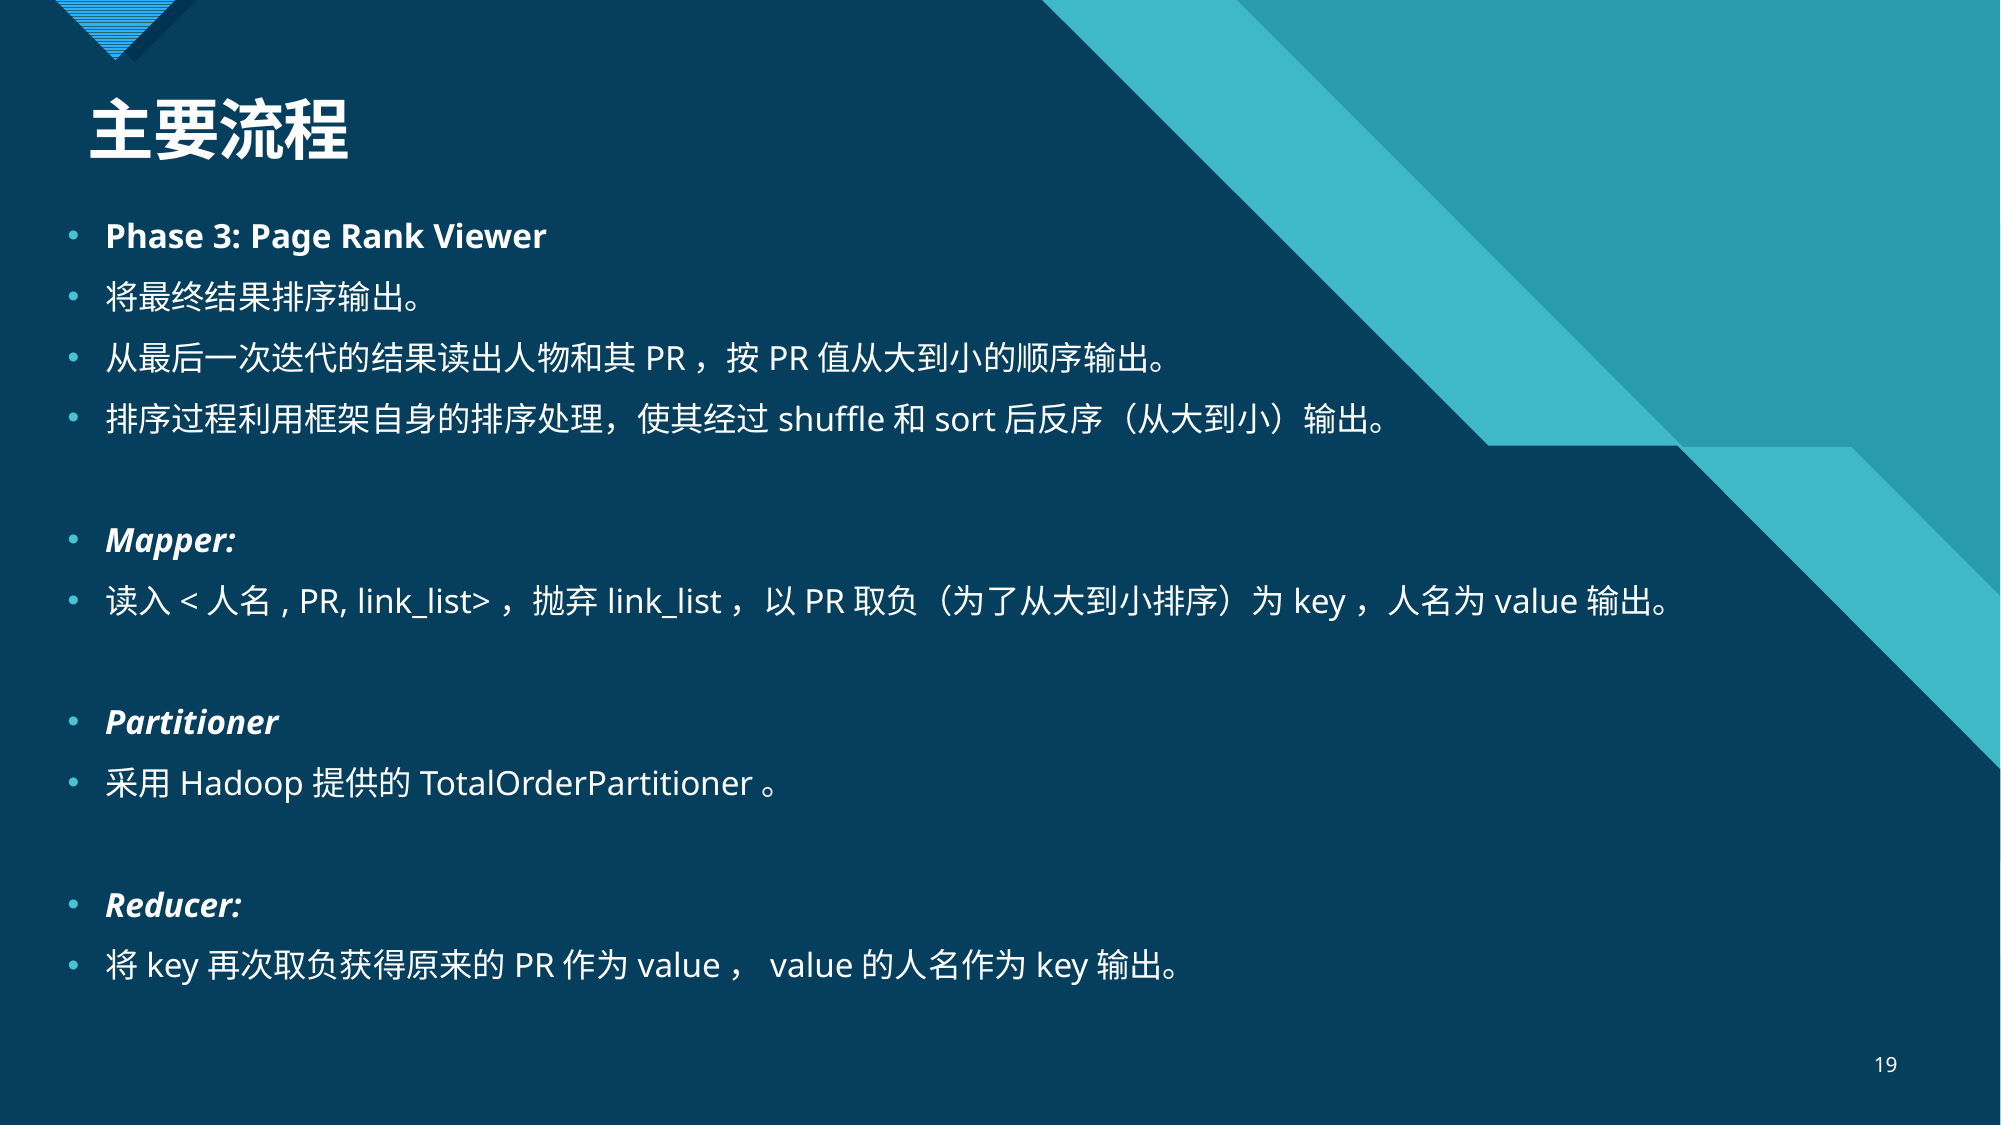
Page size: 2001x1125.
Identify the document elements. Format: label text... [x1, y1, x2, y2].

slide_number 19 [1845, 1035, 1913, 1096]
picture [1072, 978, 1080, 984]
list Phase 3: Page Rank Viewer 将最终结果排序输出。 从最后一次迭代的结果读出人物和其PR，按PR值从大到小的顺序输出。 排序过程利用框架自身的排序处理，使其经过shuffle和sort后反序（从大到小）输出。 Mapper: 读入<人名, PR, link_list>，抛弃link_list，以PR取负（为了从大到小排序）为key，人名为value输出。 Partitioner 采用Hadoop提供的TotalOrderPartitioner。 Reducer: 将key再次取负获得原来的PR作为value，value的人名作为key输出。 [52, 207, 1913, 978]
picture [183, 978, 191, 984]
title 主要流程 [72, 89, 1913, 177]
